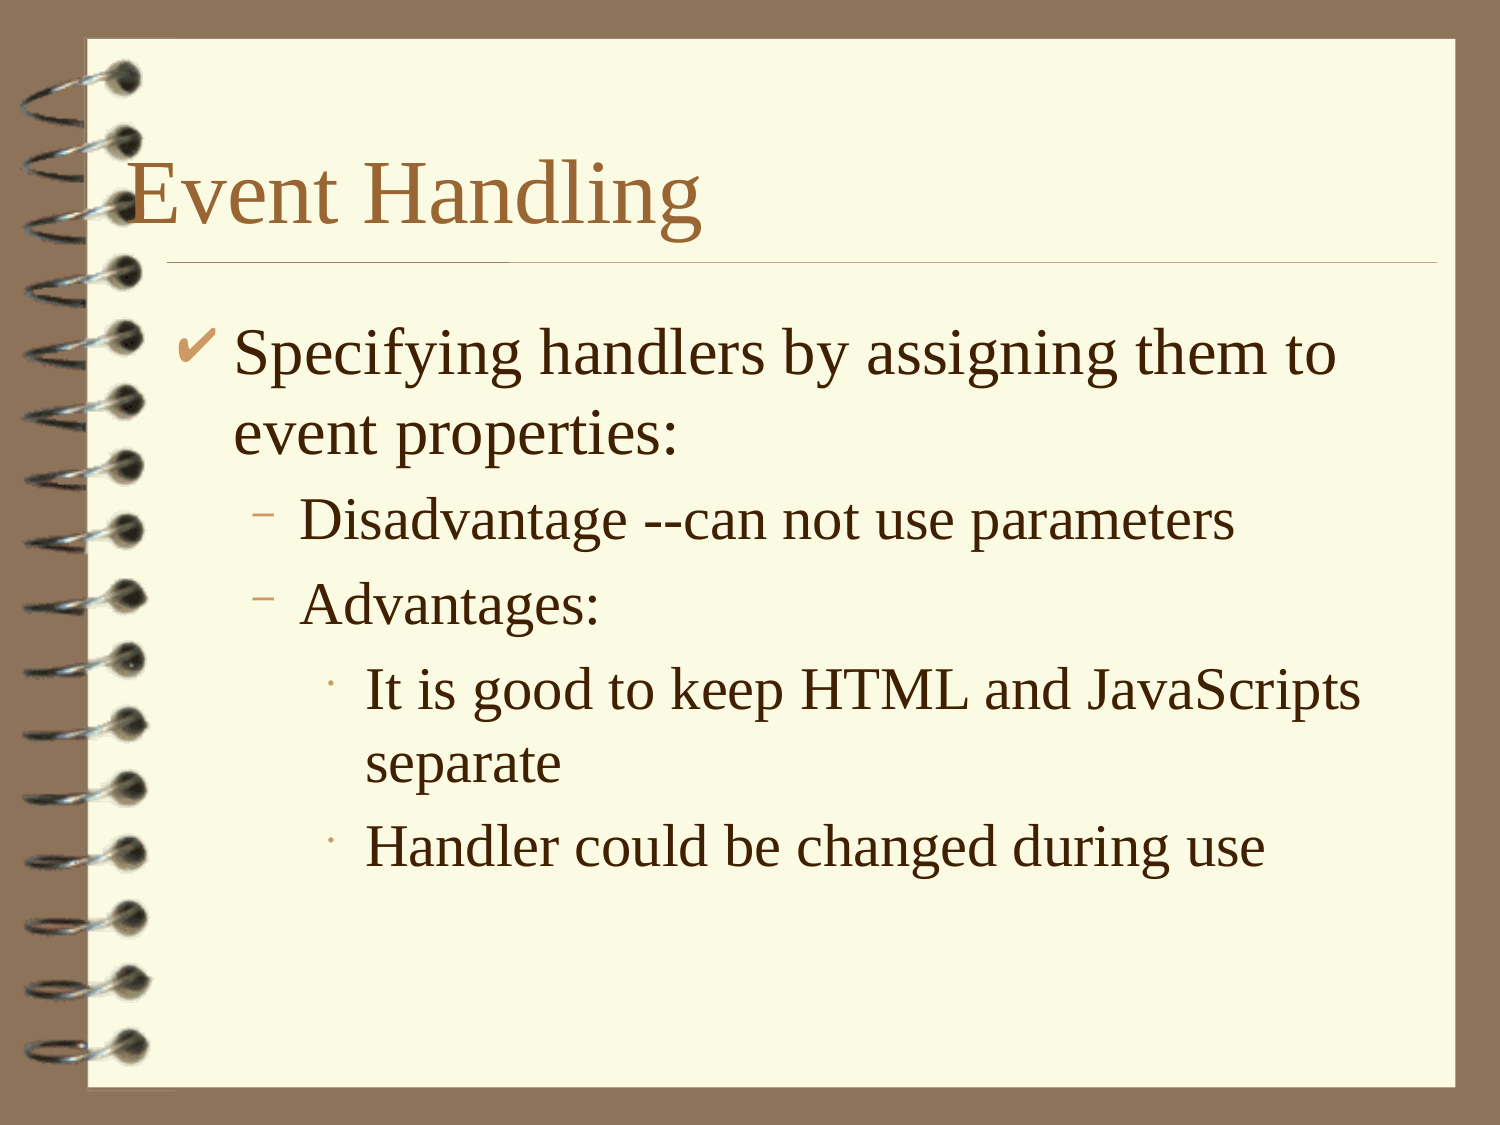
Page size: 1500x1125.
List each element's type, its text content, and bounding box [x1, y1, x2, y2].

list Specifying handlers by assigning them to event properties: Disadvantage --can not use parameters Advantages: It is good to keep HTML and JavaScripts separate Handler could be changed during use [162, 299, 1438, 975]
picture [0, 0, 175, 1125]
title Event Handling [110, 93, 1391, 282]
